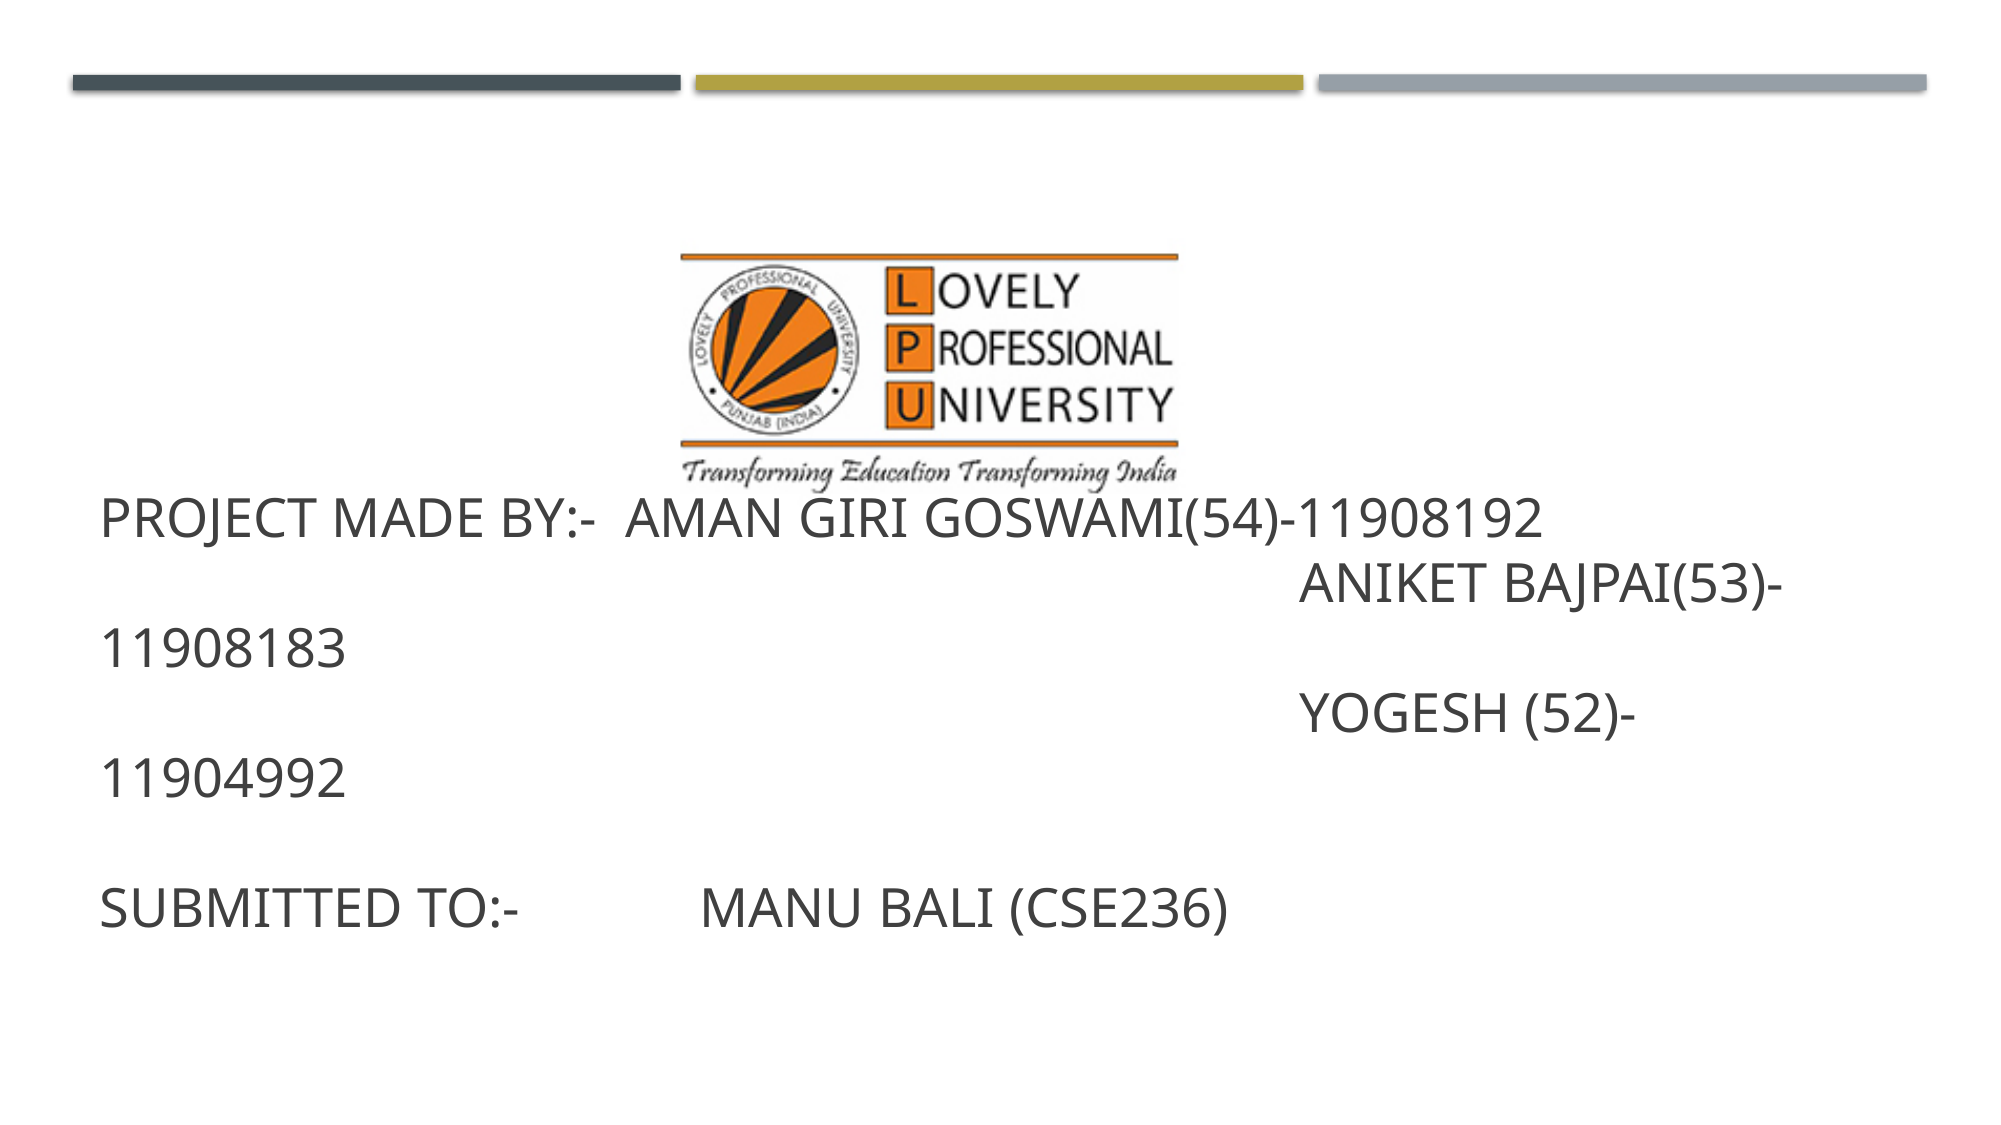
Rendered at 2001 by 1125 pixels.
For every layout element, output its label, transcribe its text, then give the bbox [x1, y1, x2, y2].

title project made by:- aman giri goswami(54)-11908192 aniket bajpai(53)-11908183 yogesh (52)-11904992 submitted to:- manu bali (CSE236) [84, 593, 1895, 1012]
picture [613, 121, 1245, 627]
